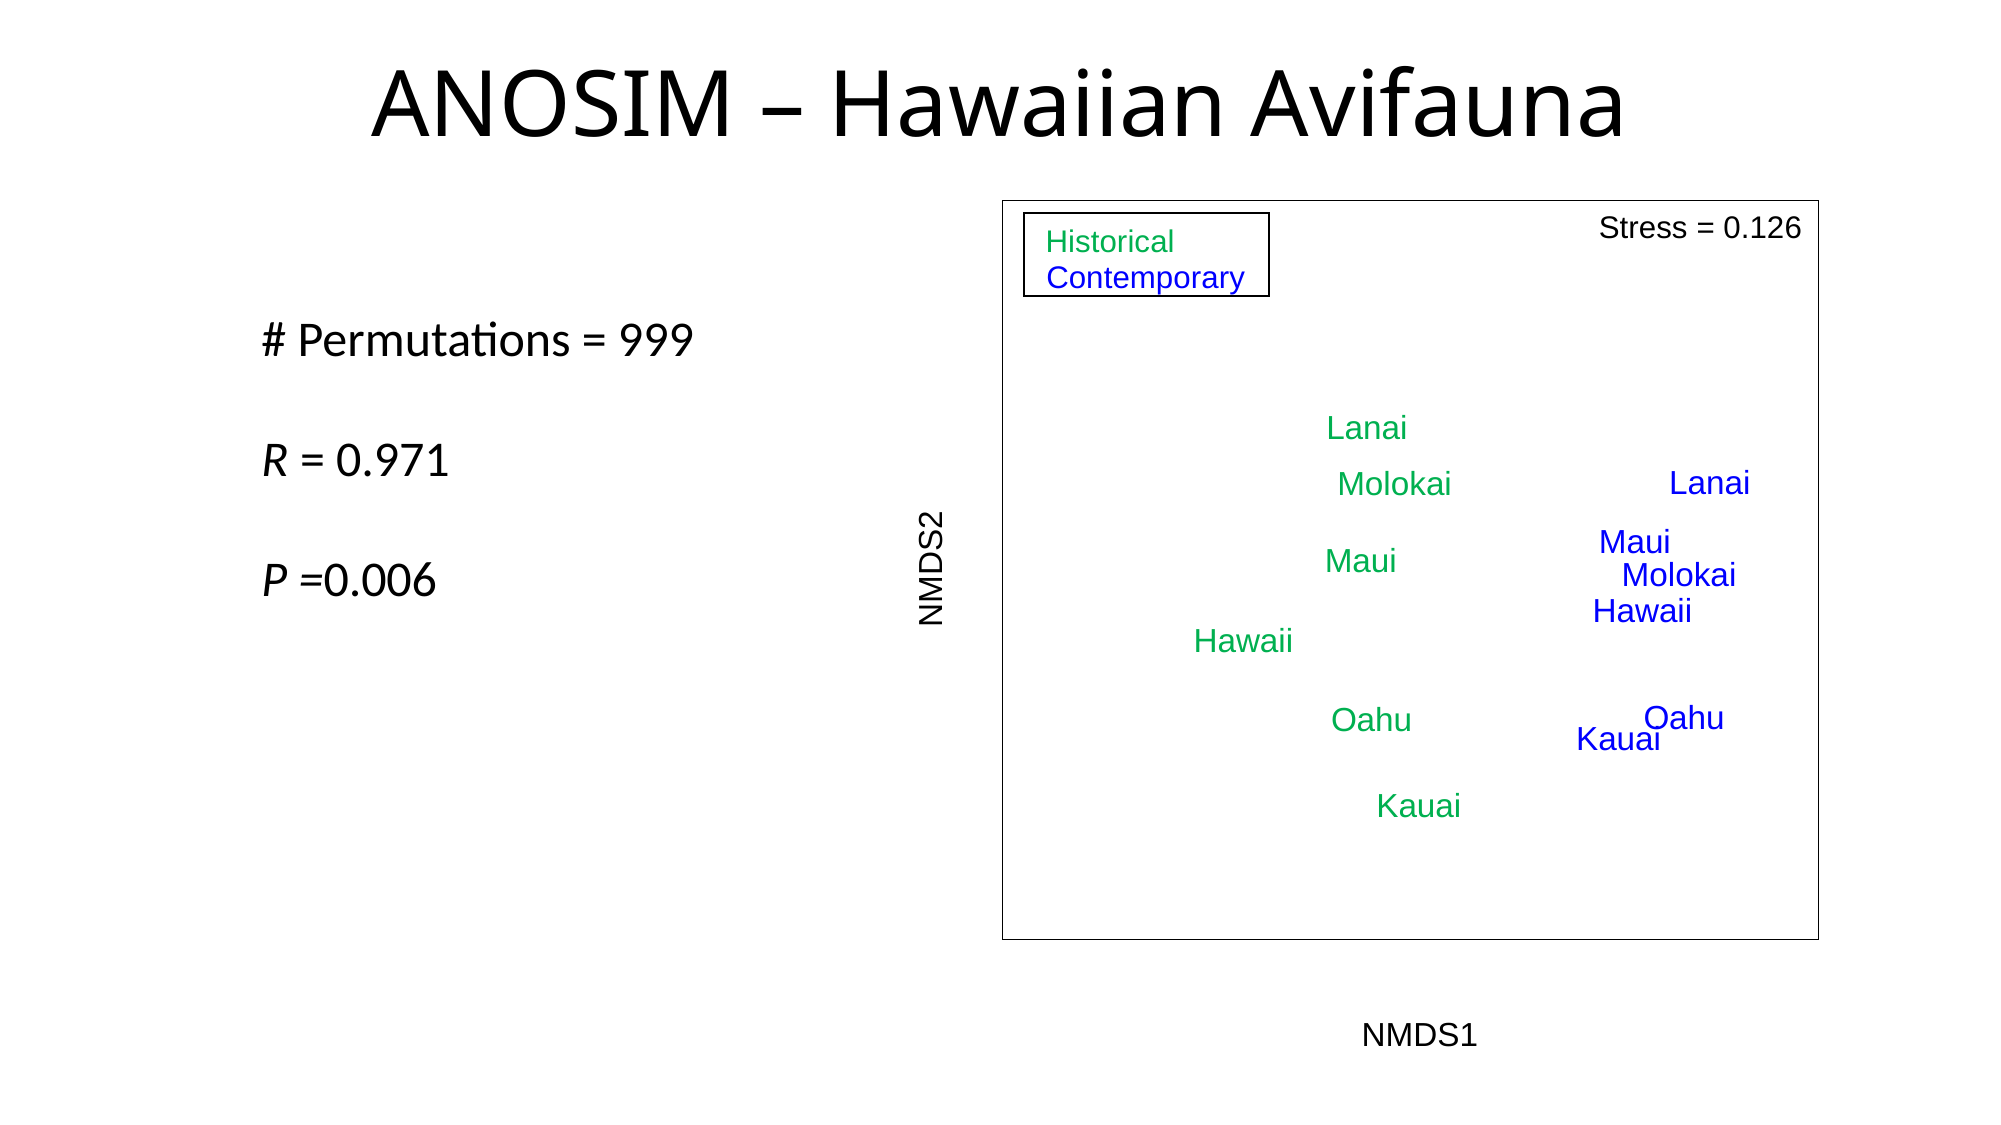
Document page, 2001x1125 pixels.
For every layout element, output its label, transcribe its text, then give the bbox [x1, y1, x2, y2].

title ANOSIM – Hawaiian Avifauna [324, 12, 1675, 200]
text_box # Permutations = 999 R = 0.971 P =0.006 [246, 299, 709, 615]
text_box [908, 199, 1819, 1054]
